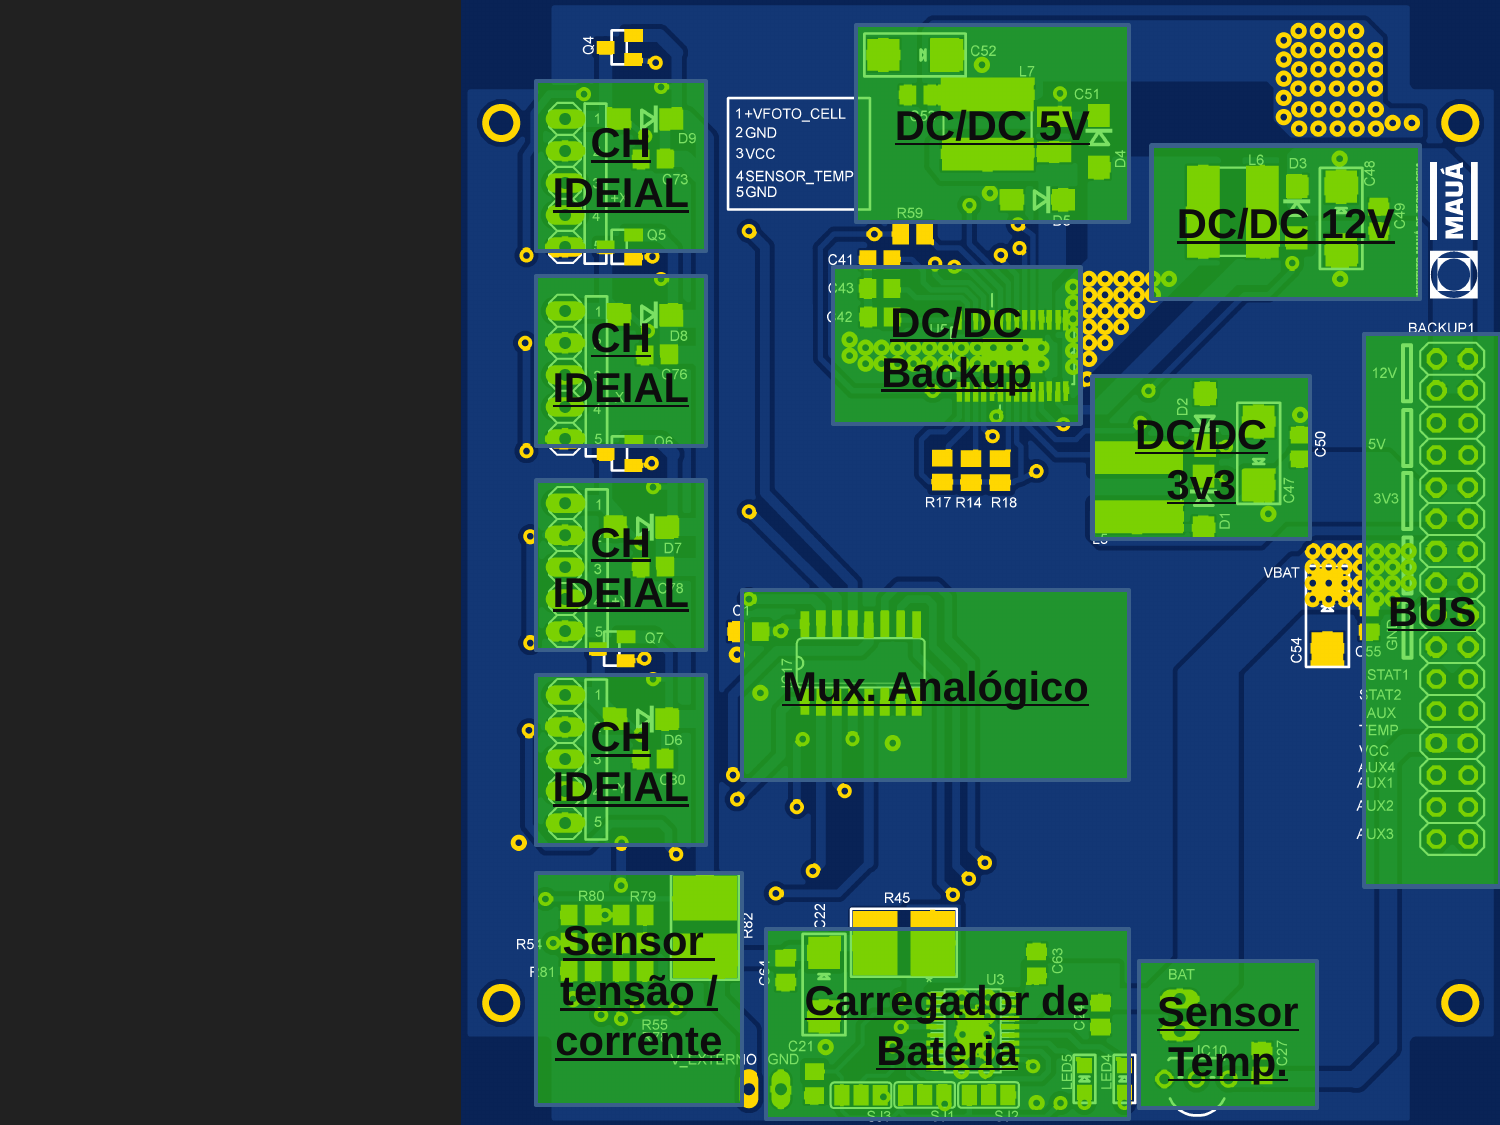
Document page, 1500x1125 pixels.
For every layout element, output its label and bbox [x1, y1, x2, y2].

picture [461, 0, 1500, 1125]
